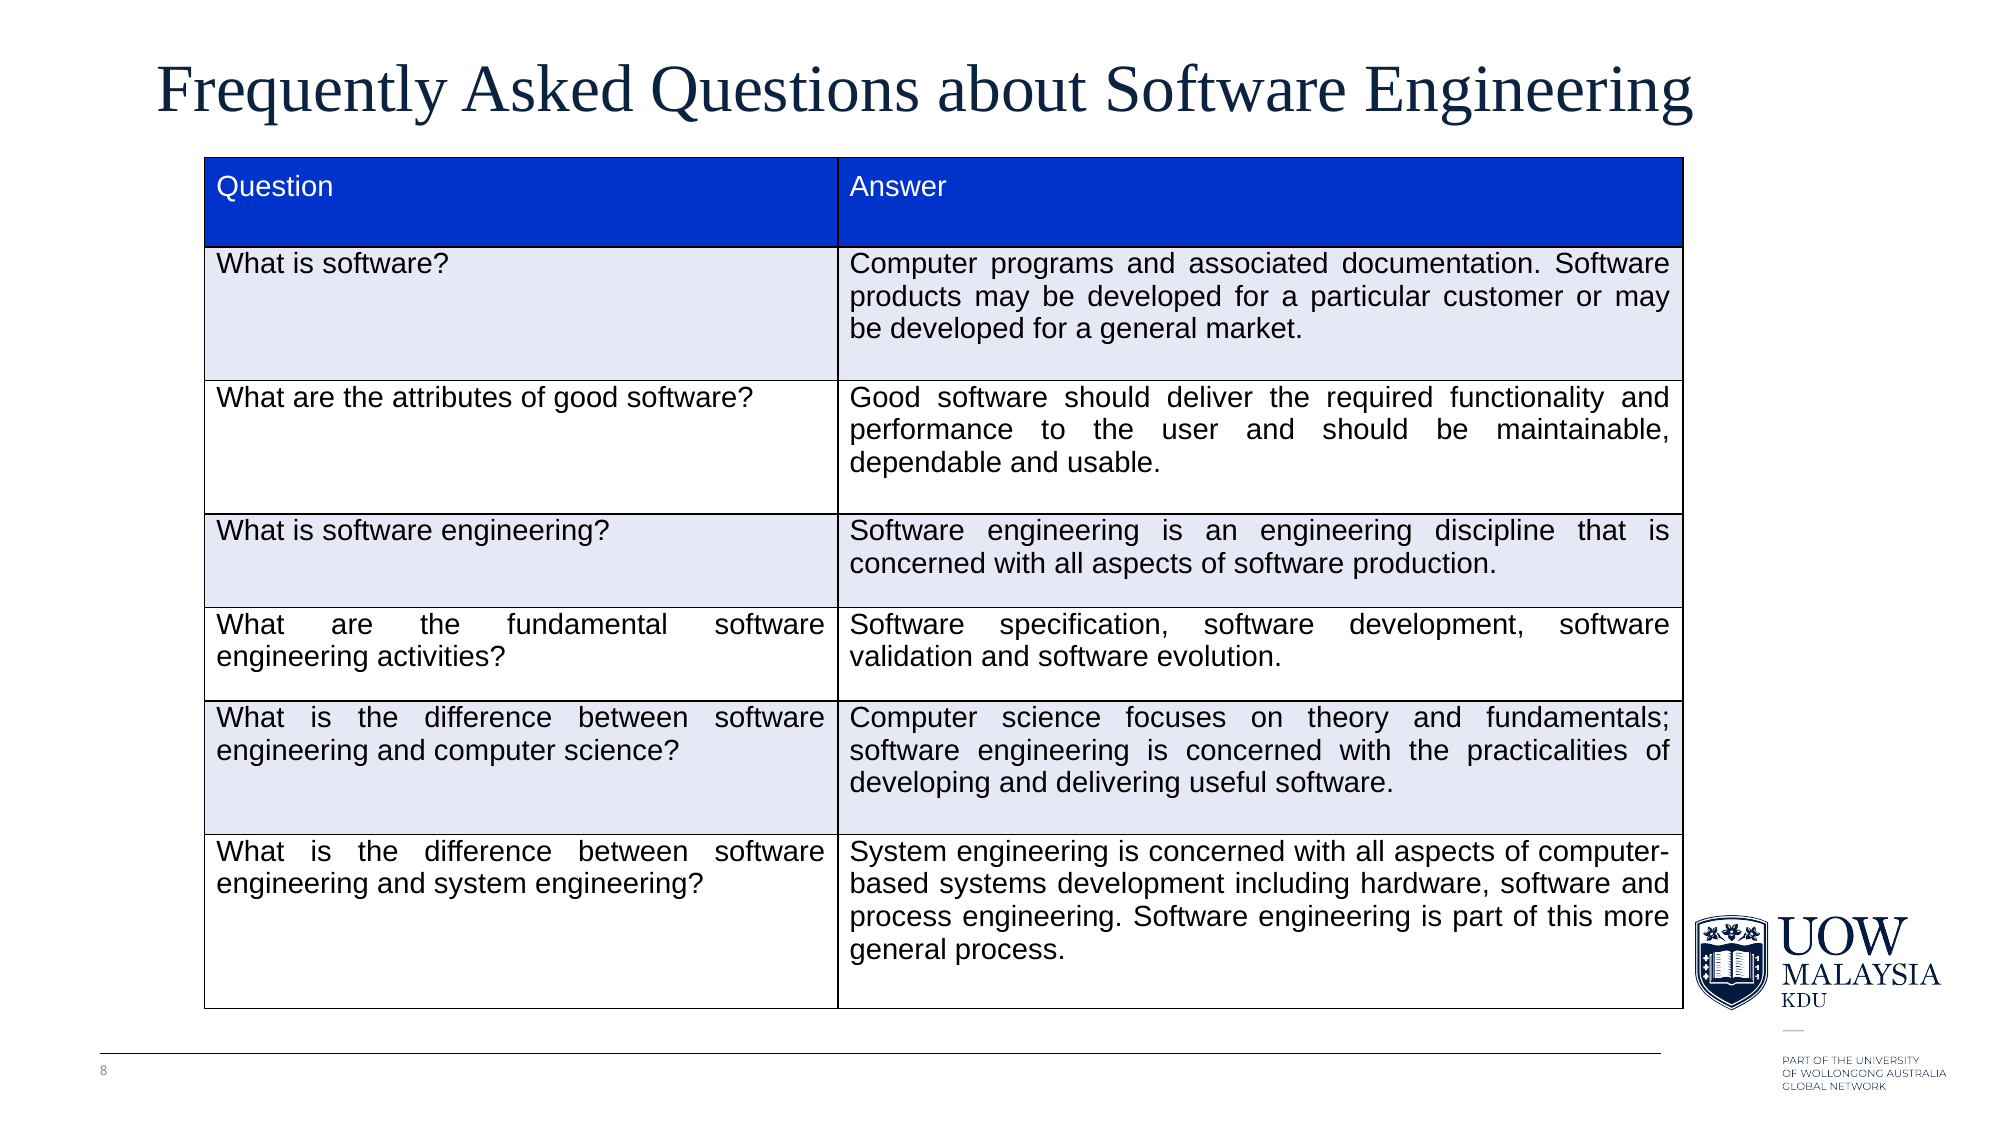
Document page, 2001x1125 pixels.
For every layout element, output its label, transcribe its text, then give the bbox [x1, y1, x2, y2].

table_cell Software engineering is an engineering discipline that is concerned with all aspects of software production. [839, 515, 1682, 607]
table_cell Computer programs and associated documentation. Software products may be developed for a particular customer or may be developed for a general market. [839, 248, 1682, 380]
title Frequently Asked Questions about Software Engineering [156, 43, 1779, 272]
table_cell What is software? [205, 248, 837, 380]
table_cell System engineering is concerned with all aspects of computer-based systems development including hardware, software and process engineering. Software engineering is part of this more general process. [839, 835, 1682, 1008]
table_cell Computer science focuses on theory and fundamentals; software engineering is concerned with the practicalities of developing and delivering useful software. [839, 702, 1682, 834]
table_cell What is the difference between software engineering and computer science? [205, 702, 837, 834]
table_cell What is software engineering? [205, 515, 837, 607]
table_header Question [205, 158, 837, 246]
table_header Answer [839, 158, 1682, 246]
table_cell Software specification, software development, software validation and software evolution. [839, 608, 1682, 700]
table_cell Good software should deliver the required functionality and performance to the user and should be maintainable, dependable and usable. [839, 381, 1682, 513]
table_cell What are the fundamental software engineering activities? [205, 608, 837, 700]
table_cell What is the difference between software engineering and system engineering? [205, 835, 837, 1008]
table_cell What are the attributes of good software? [205, 381, 837, 513]
slide_number 8 [99, 1059, 180, 1091]
picture [1695, 915, 1947, 1091]
